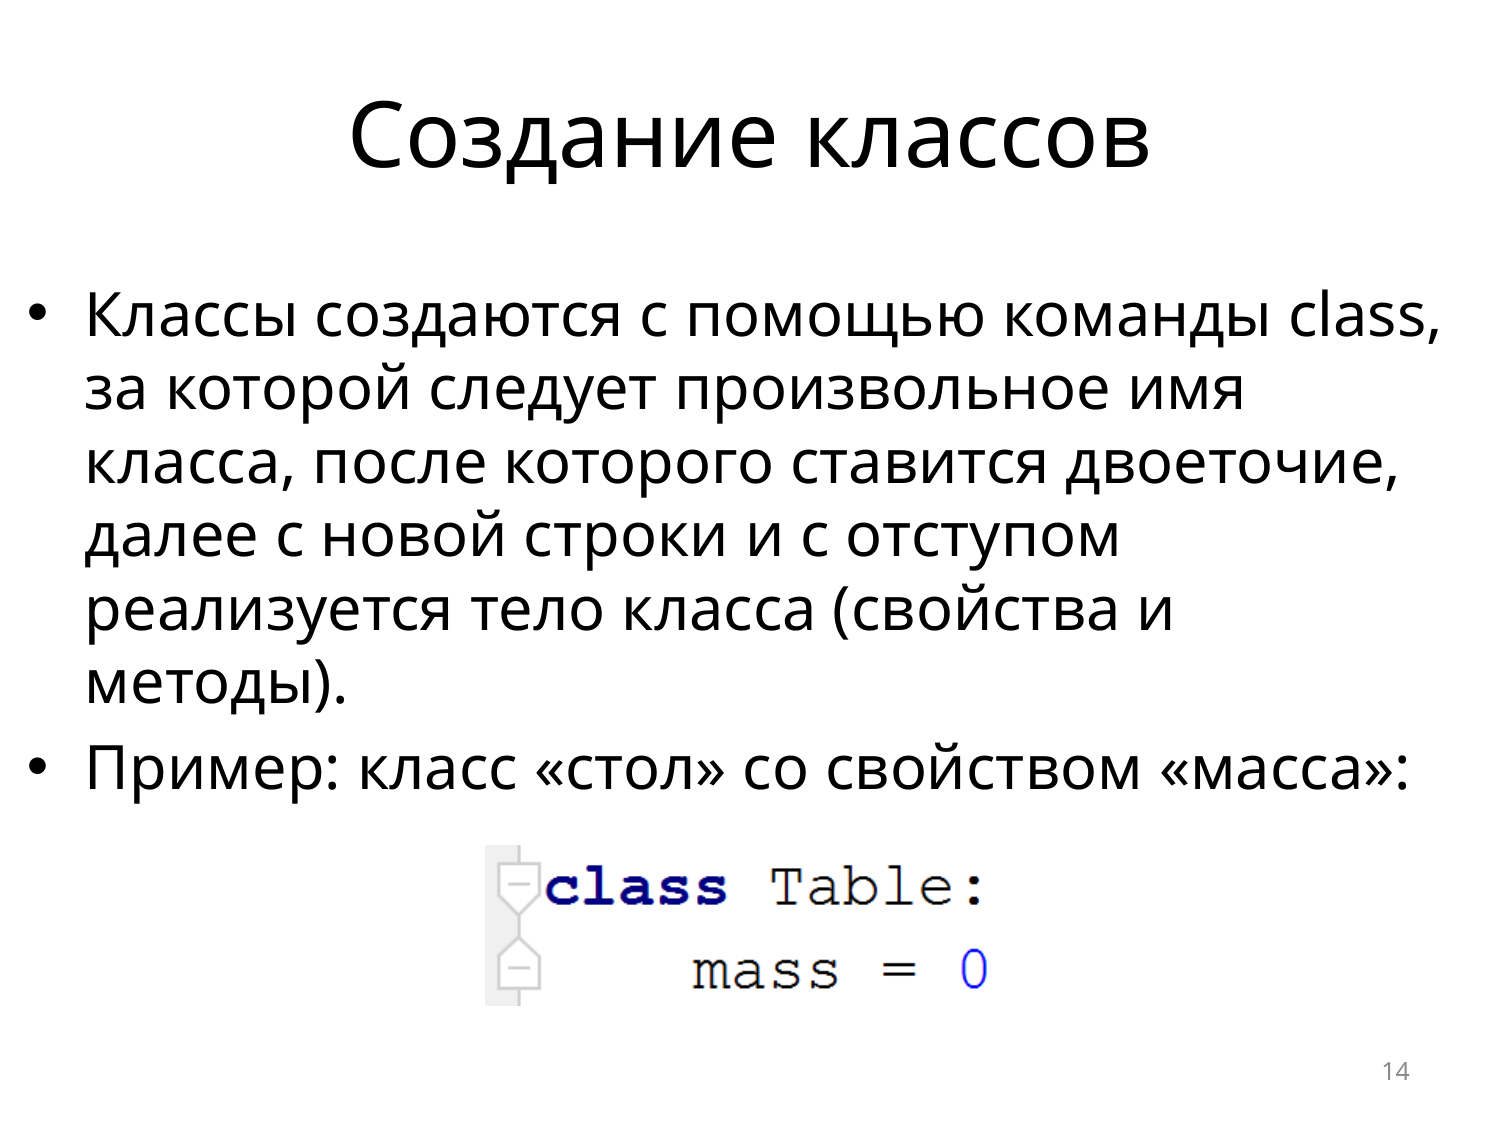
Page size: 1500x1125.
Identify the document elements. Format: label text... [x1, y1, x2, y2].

title Создание классов [75, 45, 1425, 267]
picture [484, 845, 1016, 1006]
slide_number 14 [1074, 1042, 1425, 1103]
list Классы создаются с помощью команды class, за которой следует произвольное имя класса, после которого ставится двоеточие, далее с новой строки и с отступом реализуется тело класса (свойства и методы). Пример: класс «стол» со свойством «масса»: [11, 267, 1471, 846]
